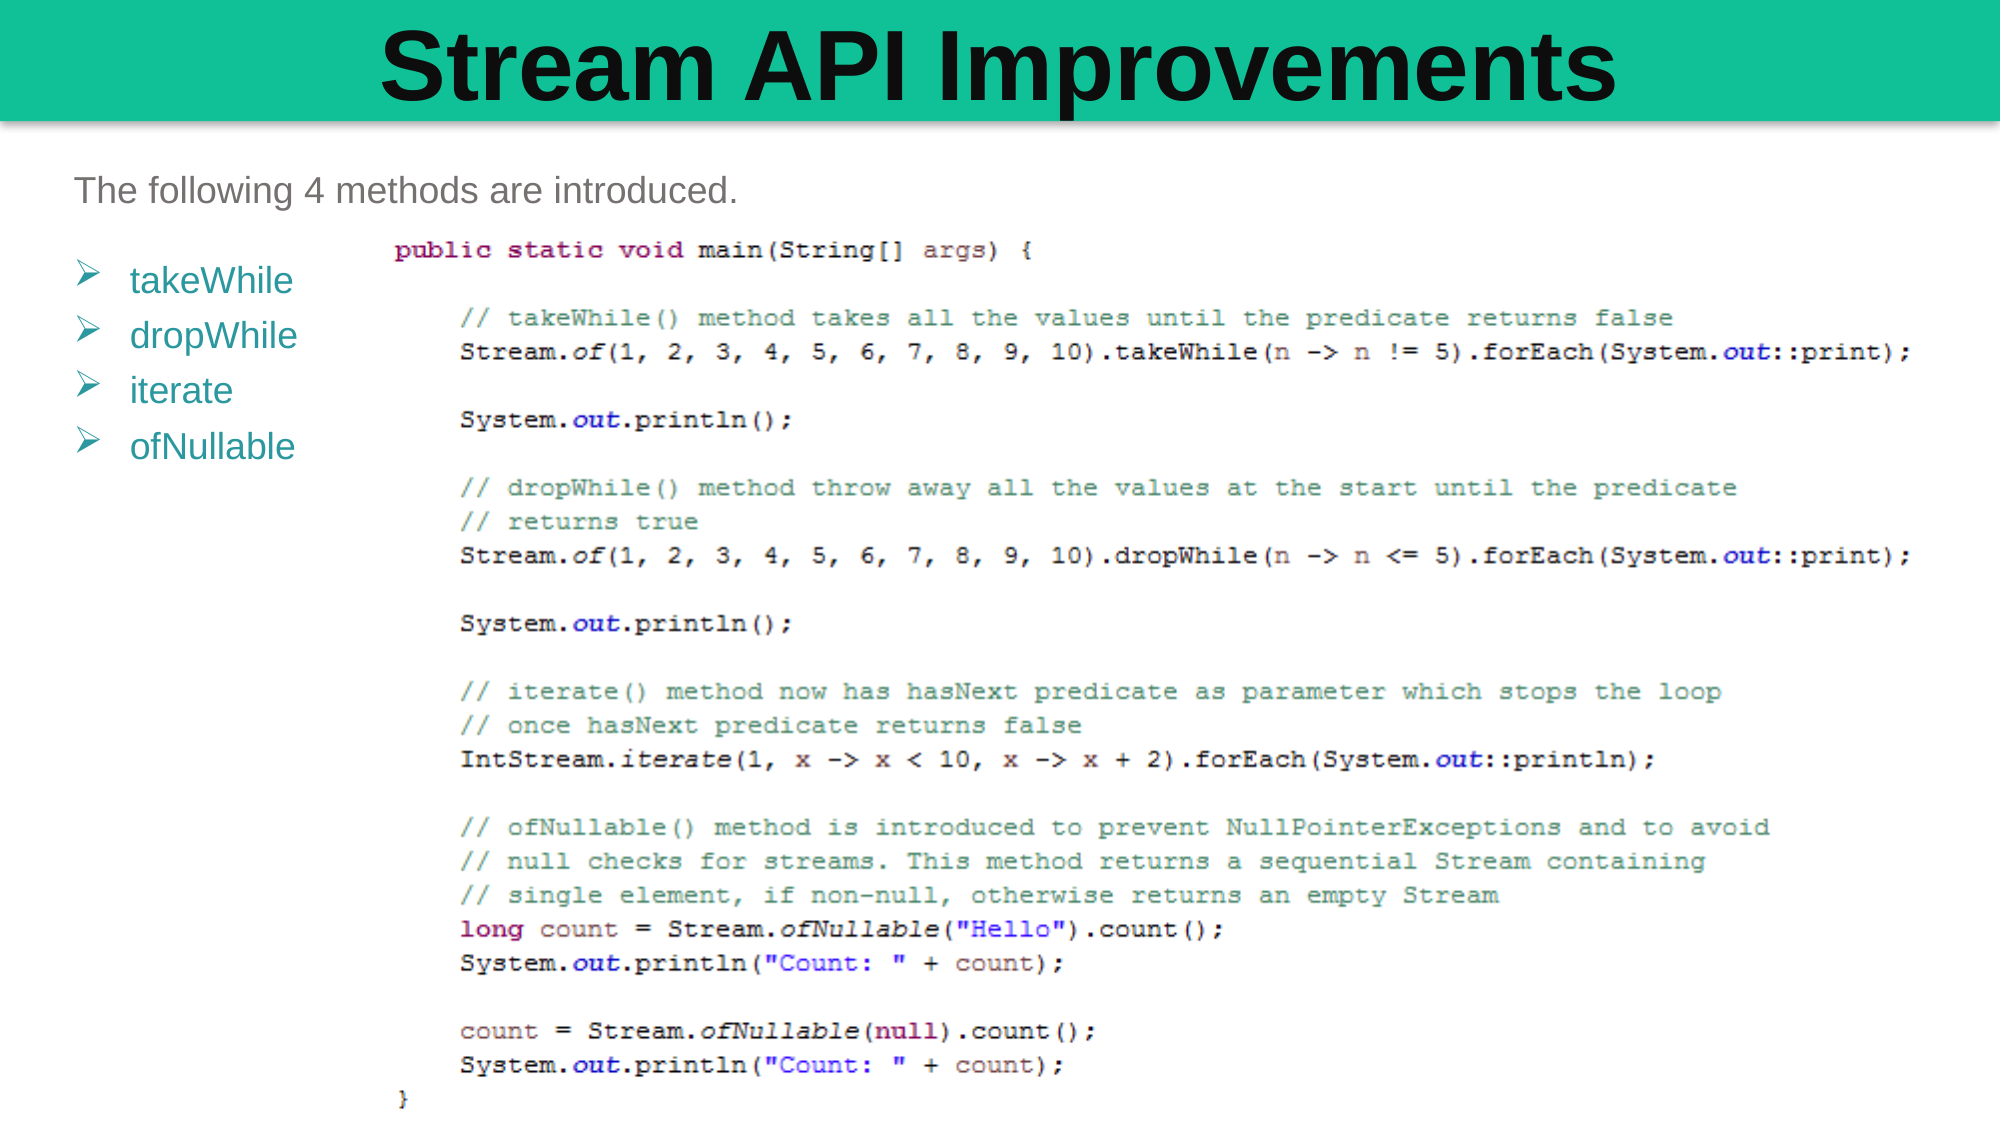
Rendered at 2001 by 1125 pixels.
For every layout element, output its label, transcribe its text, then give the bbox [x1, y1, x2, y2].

text_box Stream API Improvements [0, 0, 2000, 122]
picture [378, 230, 1942, 1125]
text_box The following 4 methods are introduced. takeWhile dropWhile iterate ofNullable [58, 158, 1941, 475]
